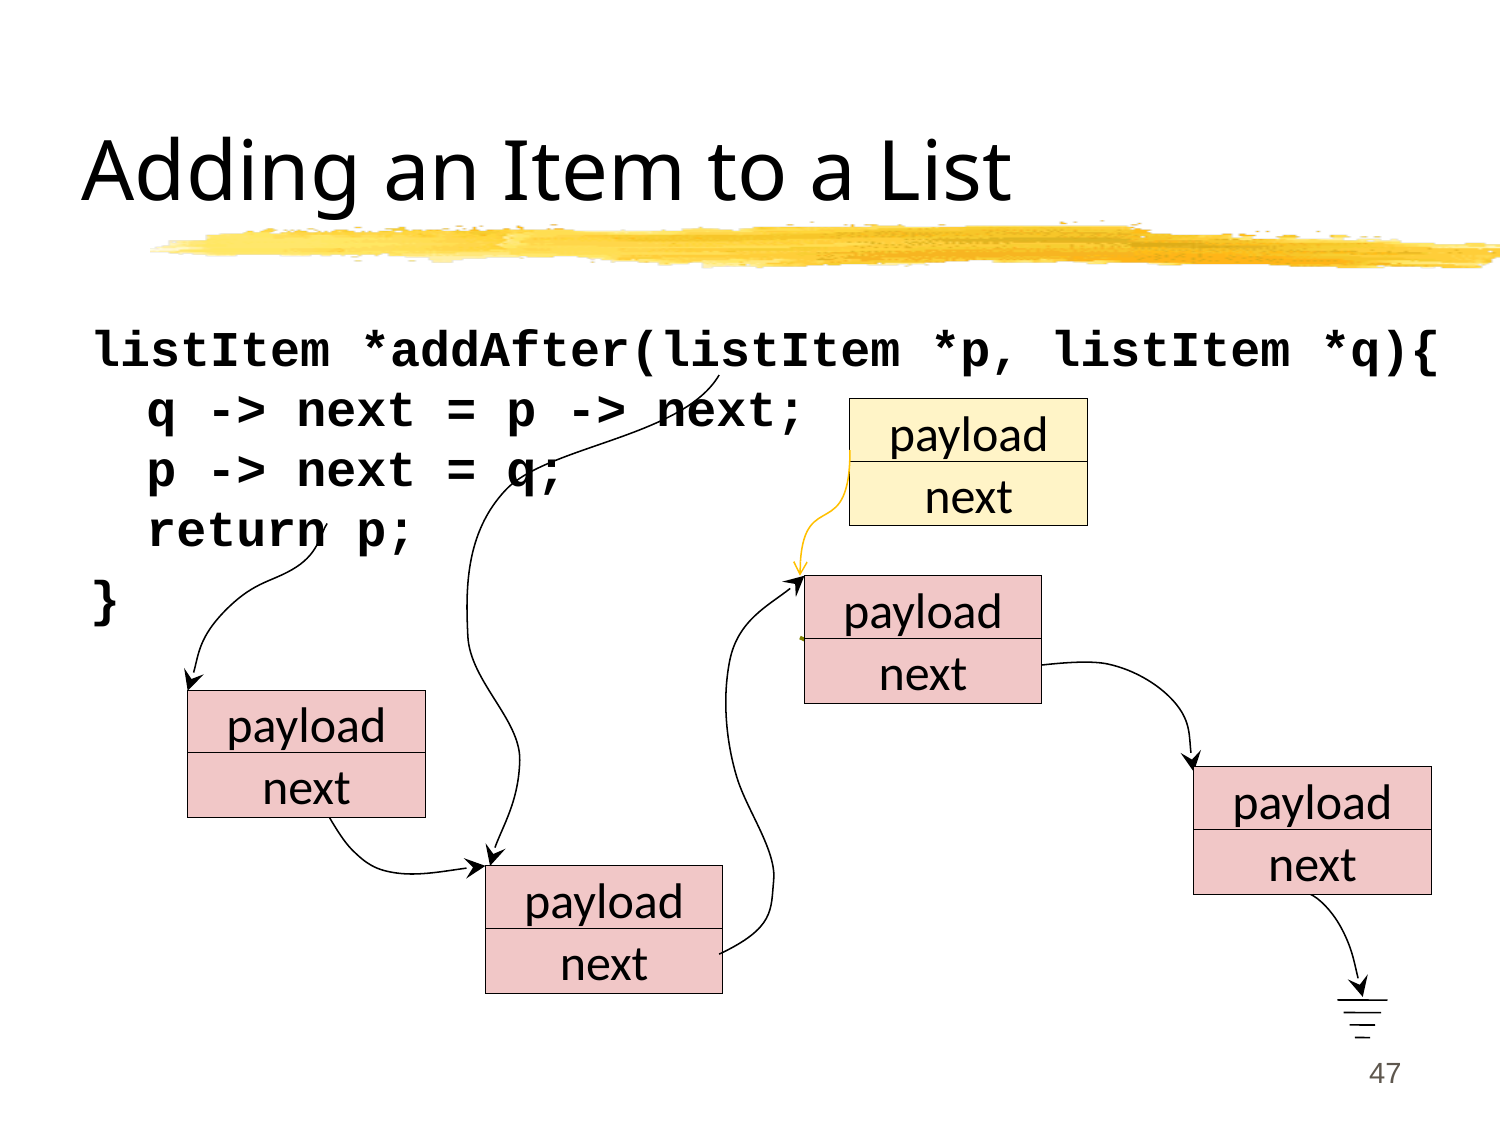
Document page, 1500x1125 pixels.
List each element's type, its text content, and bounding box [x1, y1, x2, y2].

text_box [849, 398, 1088, 527]
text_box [761, 487, 889, 539]
slide_number 47 [1103, 1046, 1417, 1098]
picture [150, 215, 1500, 279]
text_box [468, 374, 720, 574]
title Adding an Item to a List [66, 37, 1342, 225]
list listItem *addAfter(listItem *p, listItem *q){ q -> next = p -> next; p -> next = q; return p; } [75, 309, 1475, 994]
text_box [187, 575, 1432, 1038]
text_box [283, 523, 328, 574]
